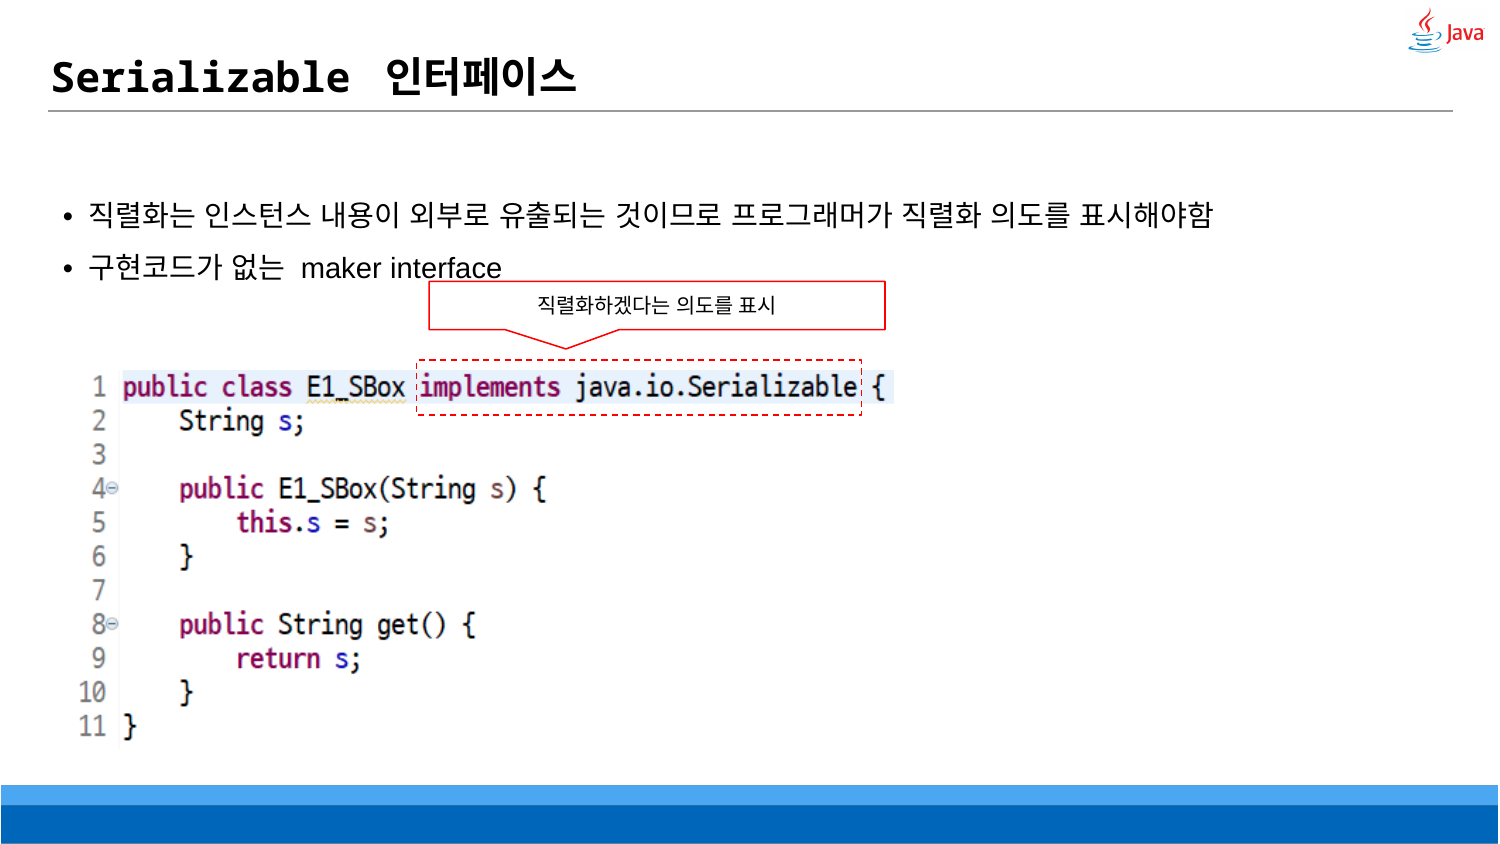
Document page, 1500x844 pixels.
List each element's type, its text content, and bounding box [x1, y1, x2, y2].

title Serializable 인터페이스 [35, 35, 1269, 117]
text_box 직렬화하겠다는 의도를 표시 [429, 281, 886, 349]
text_box • 직렬화는 인스턴스 내용이 외부로 유출되는 것이므로 프로그래머가 직렬화 의도를 표시해야함 • 구현코드가 없는 maker interface [47, 164, 1418, 634]
picture [1405, 6, 1488, 53]
text_box [416, 360, 862, 369]
picture [79, 370, 894, 749]
picture [0, 785, 1500, 844]
